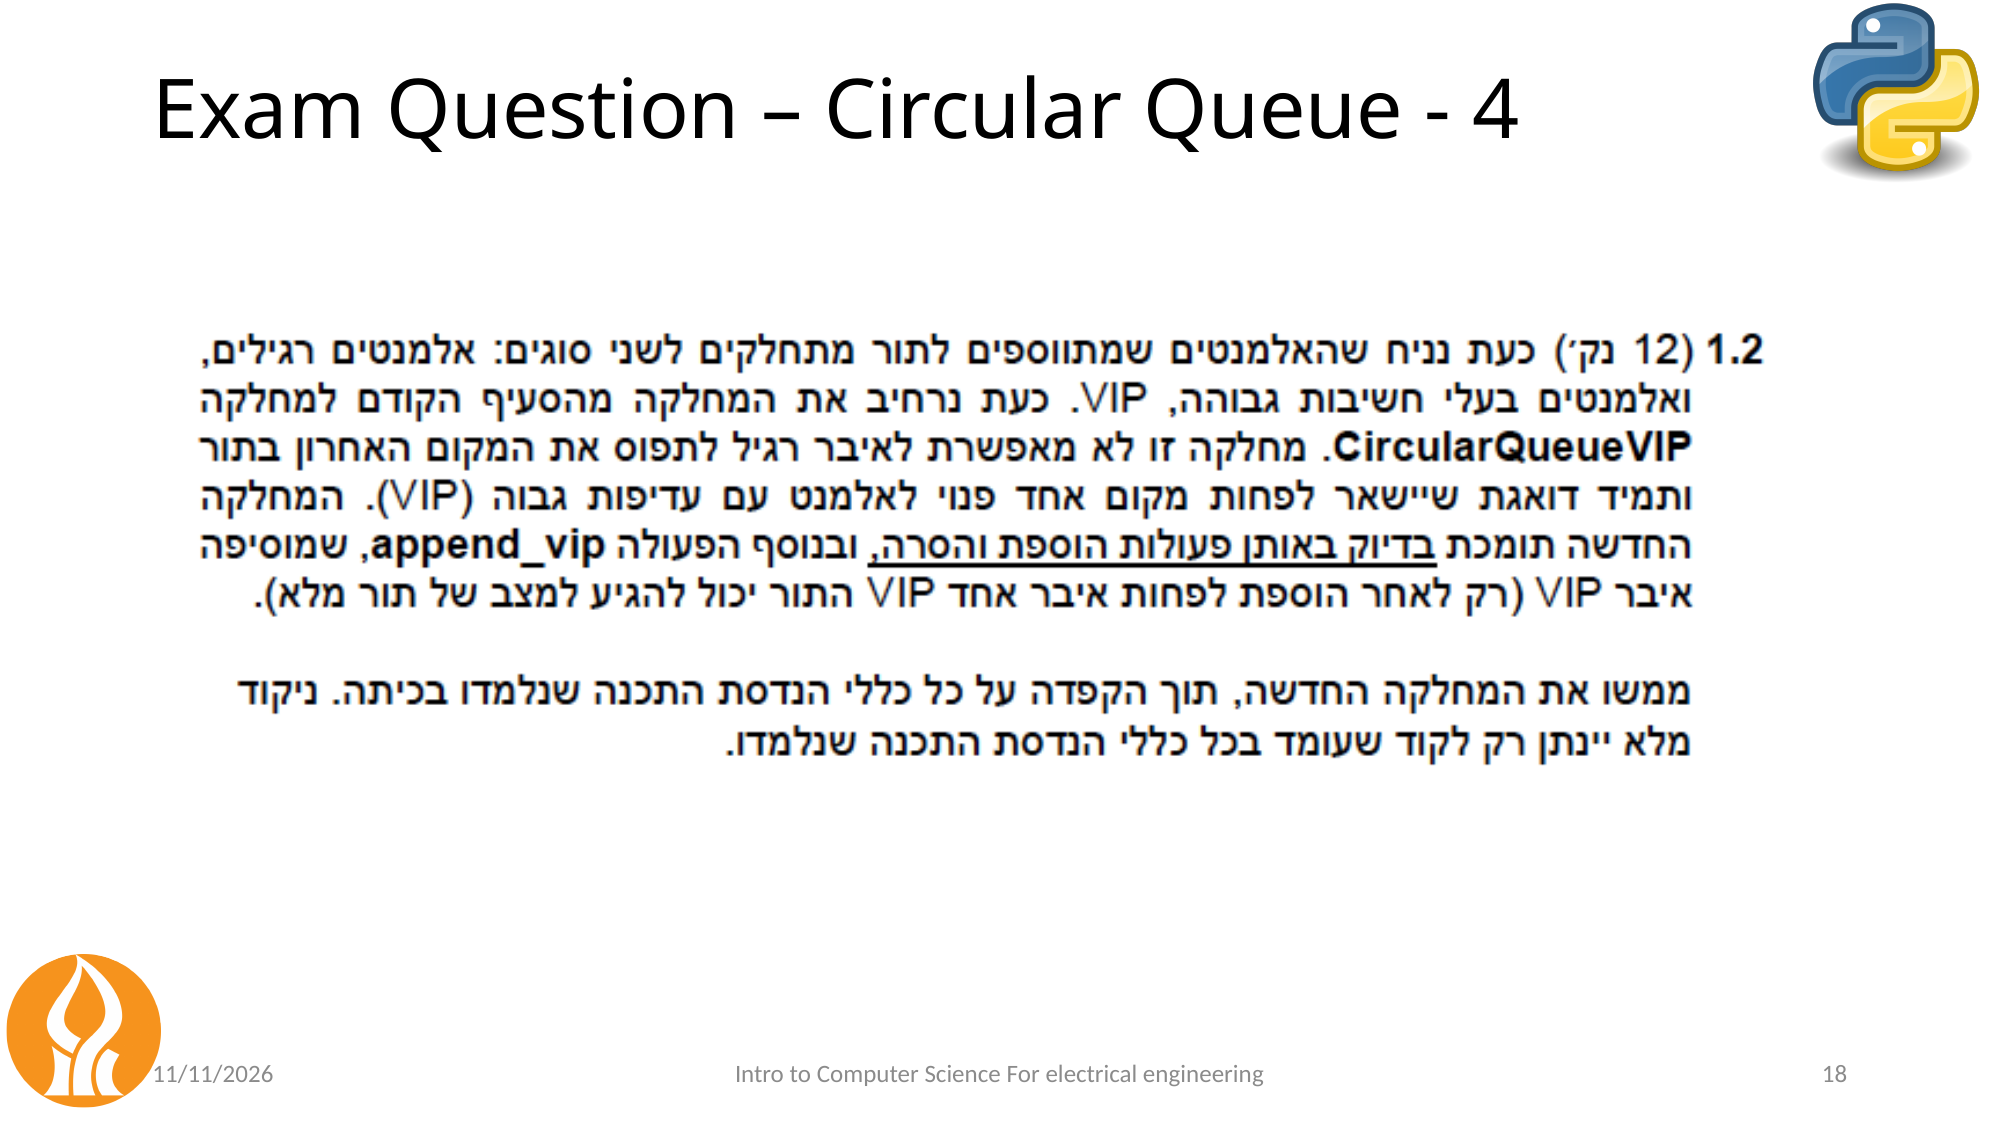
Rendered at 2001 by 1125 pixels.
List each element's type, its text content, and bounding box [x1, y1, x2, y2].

title Exam Question – Circular Queue - 4 [137, 59, 1863, 165]
slide_number 18 [1412, 1042, 1863, 1103]
picture [1, 948, 165, 1111]
picture [1802, 0, 1990, 187]
footer Intro to Computer Science For electrical engineering [662, 1042, 1338, 1103]
picture [148, 311, 1776, 800]
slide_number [137, 1042, 588, 1103]
